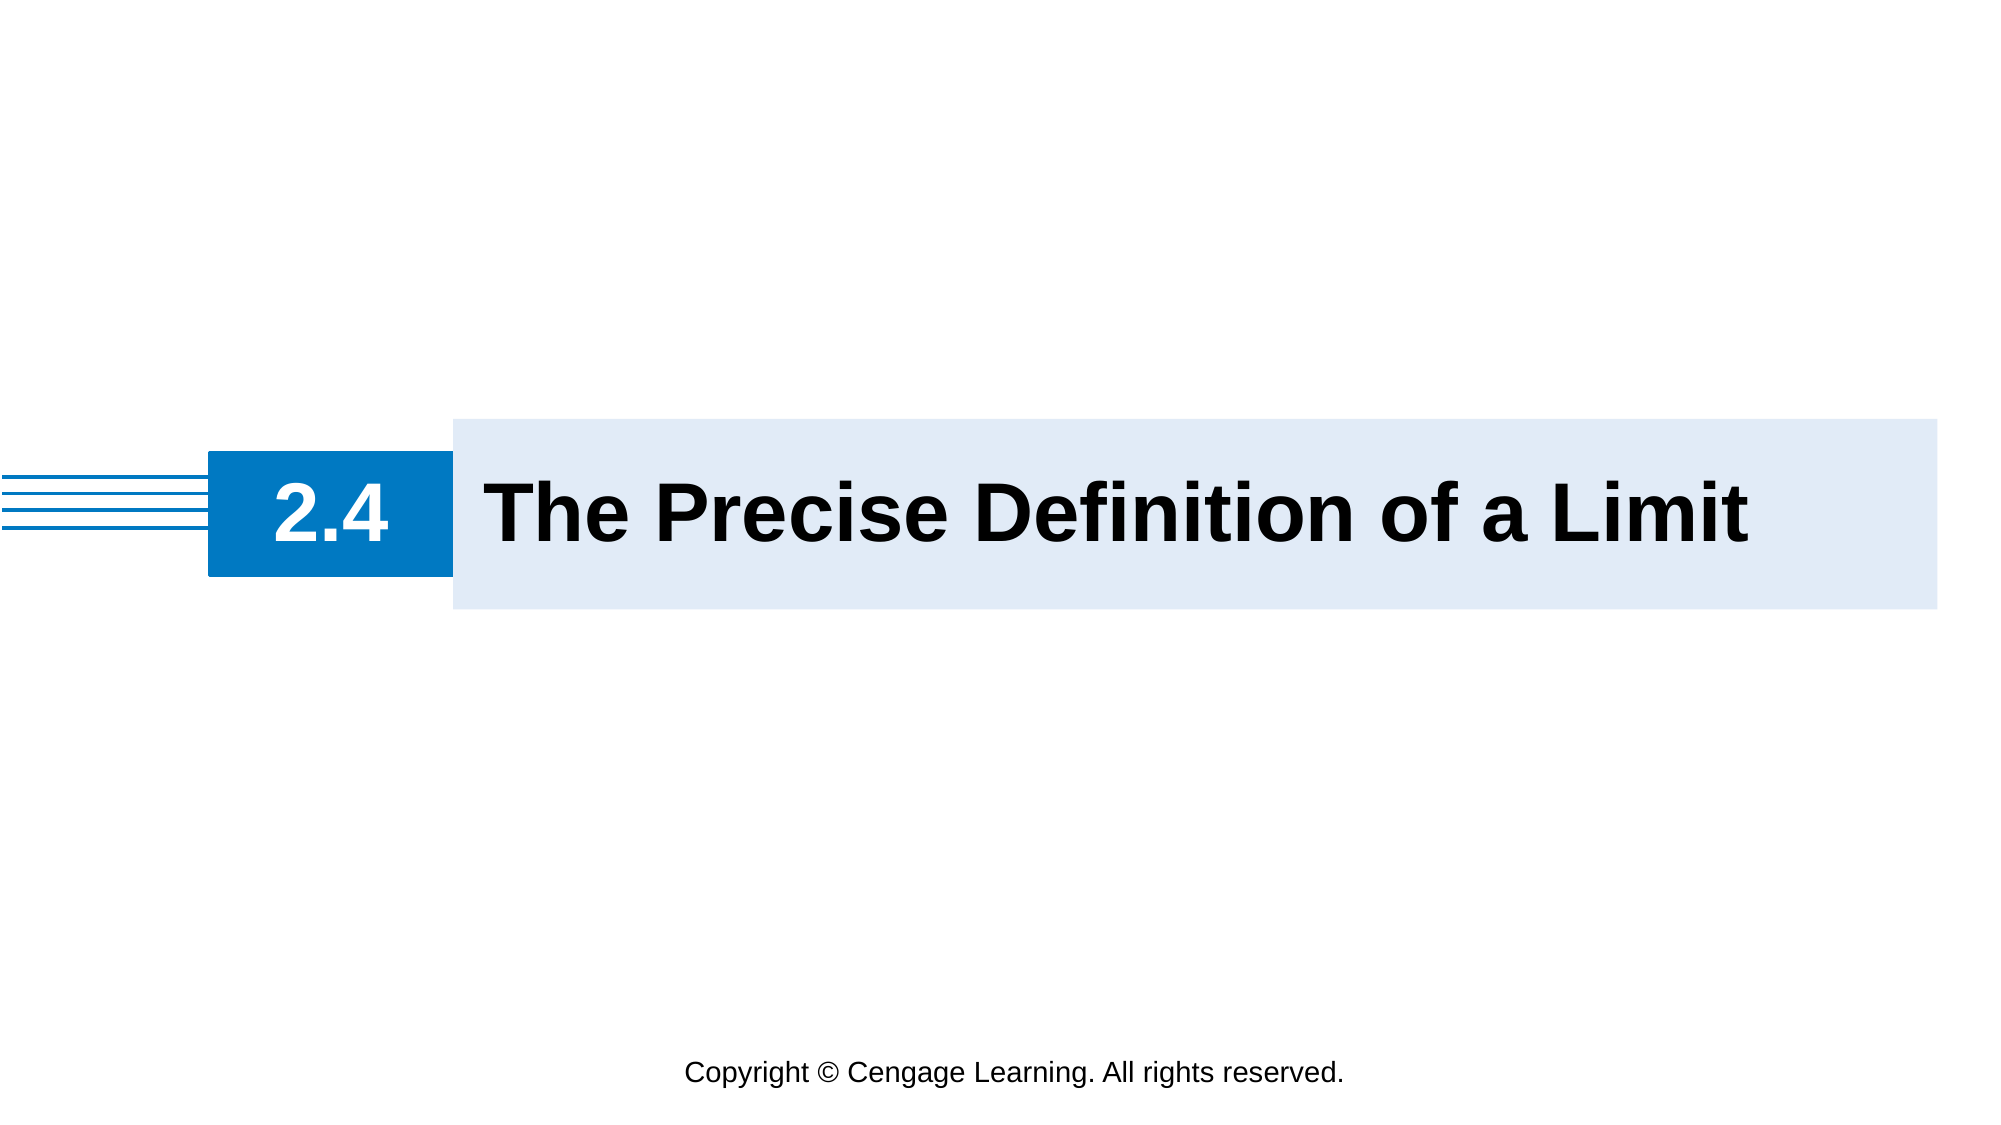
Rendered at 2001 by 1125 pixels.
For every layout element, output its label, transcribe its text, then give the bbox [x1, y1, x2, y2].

list The Precise Definition of a Limit [453, 418, 1938, 610]
list Copyright © Cengage Learning. All rights reserved. [684, 1057, 1622, 1098]
title 2.4 [208, 451, 453, 577]
